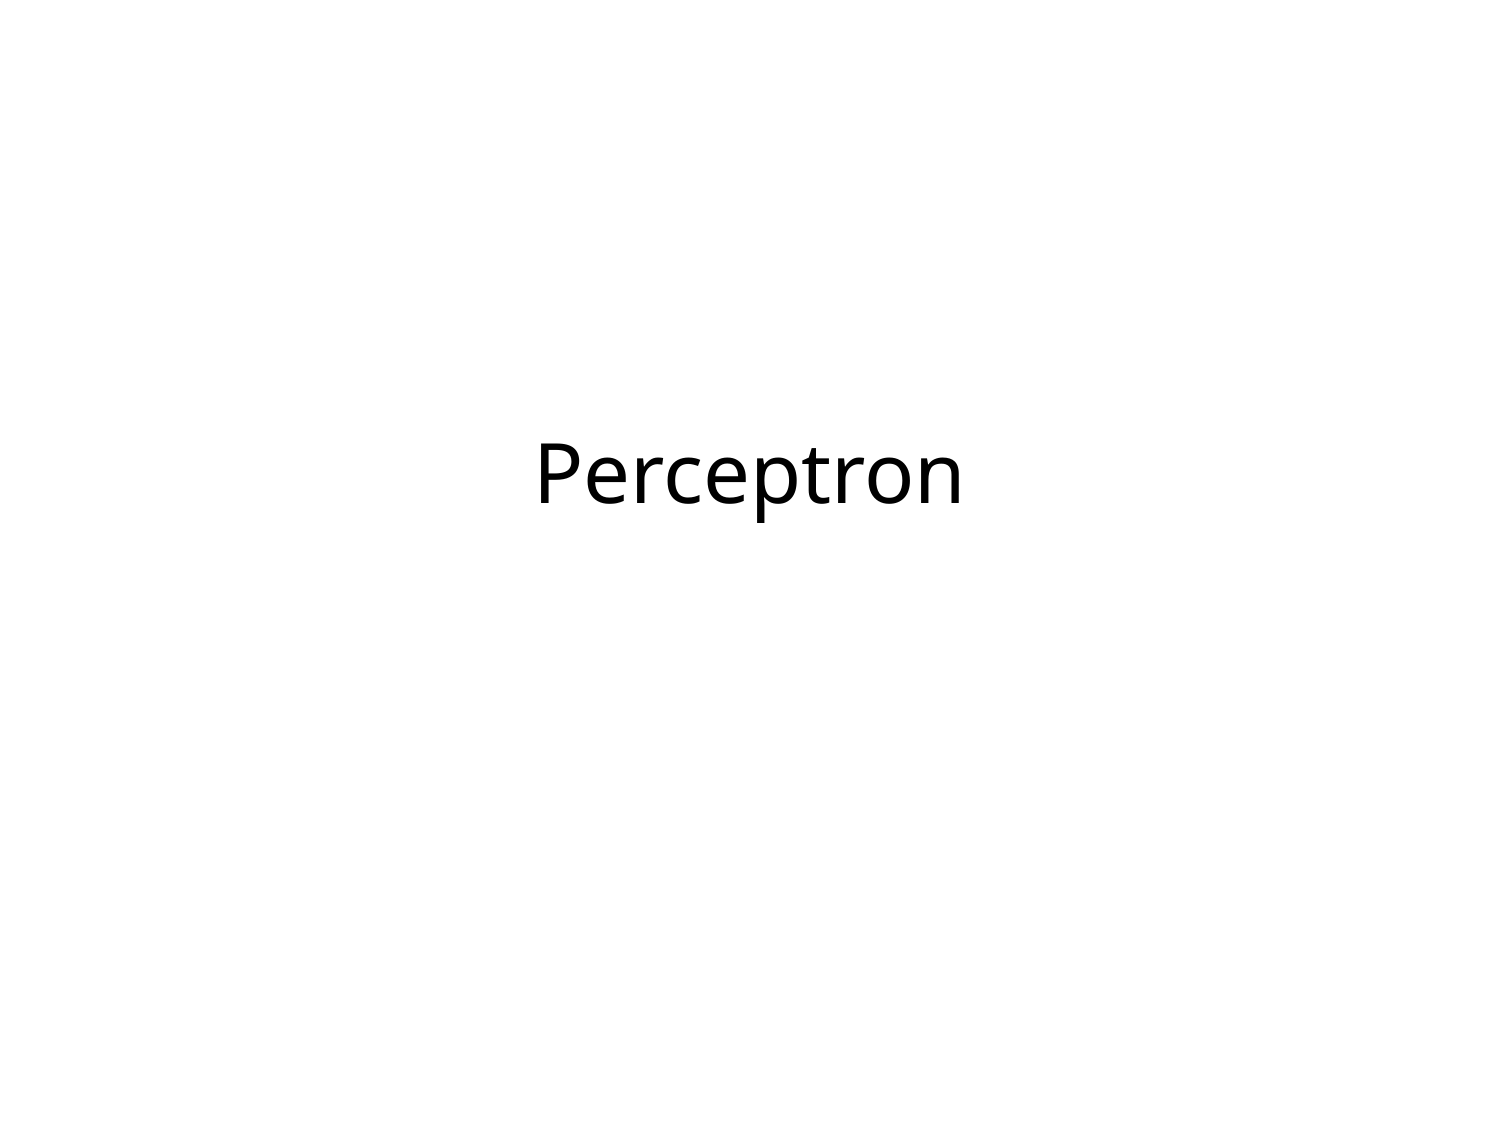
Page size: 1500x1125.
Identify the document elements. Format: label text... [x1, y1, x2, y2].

title Perceptron [112, 349, 1388, 591]
